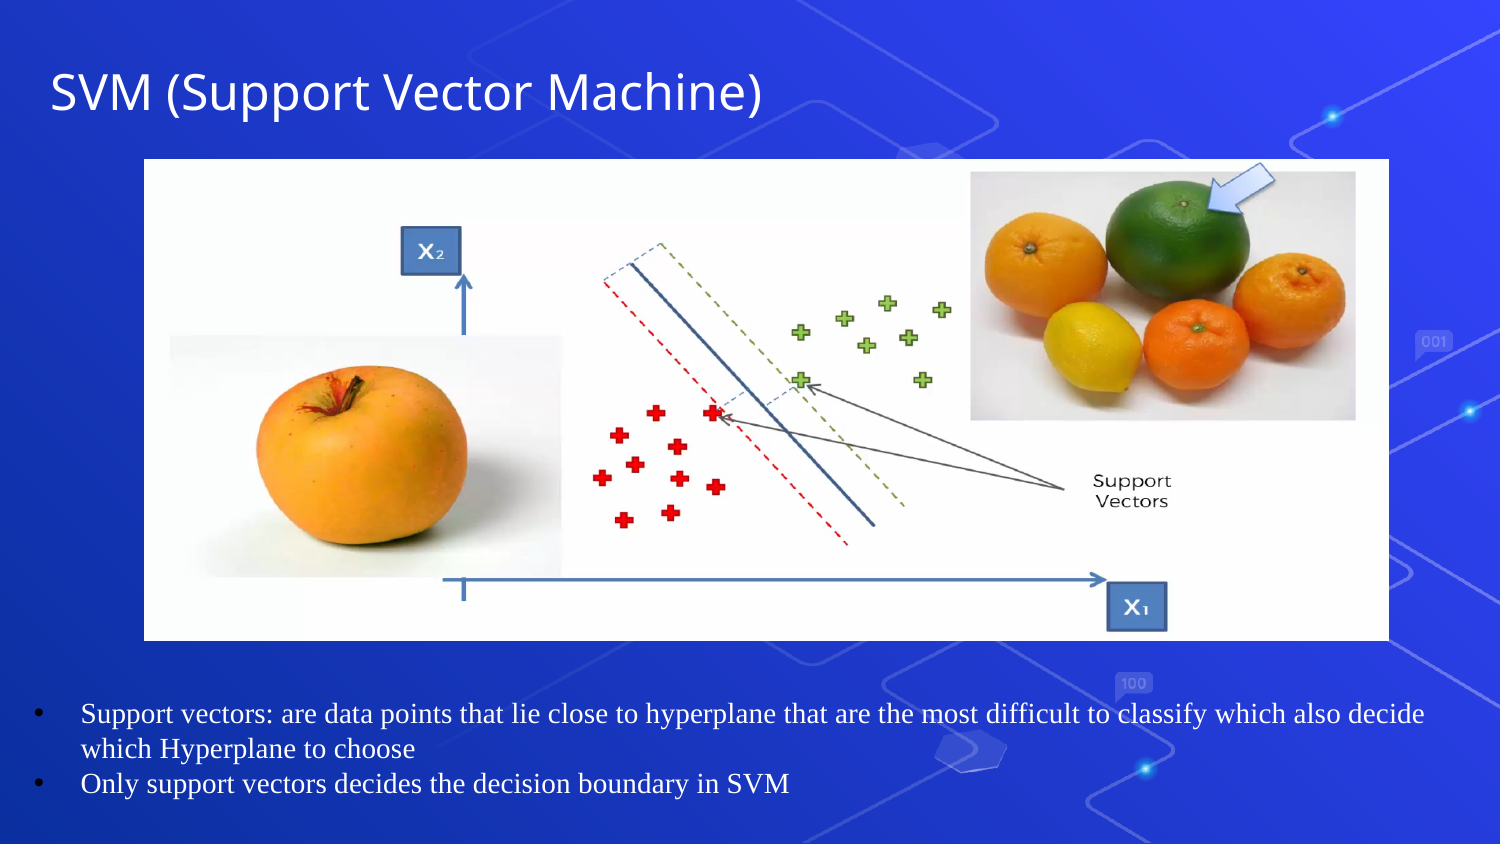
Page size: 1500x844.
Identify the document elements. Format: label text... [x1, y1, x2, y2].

title SVM (Support Vector Machine) [50, 51, 903, 121]
picture [0, 0, 1500, 844]
text_box Support vectors: are data points that lie close to hyperplane that are the most difficult to classify which also decide which Hyperplane to choose Only support vectors decides the decision boundary in SVM [19, 687, 1473, 807]
